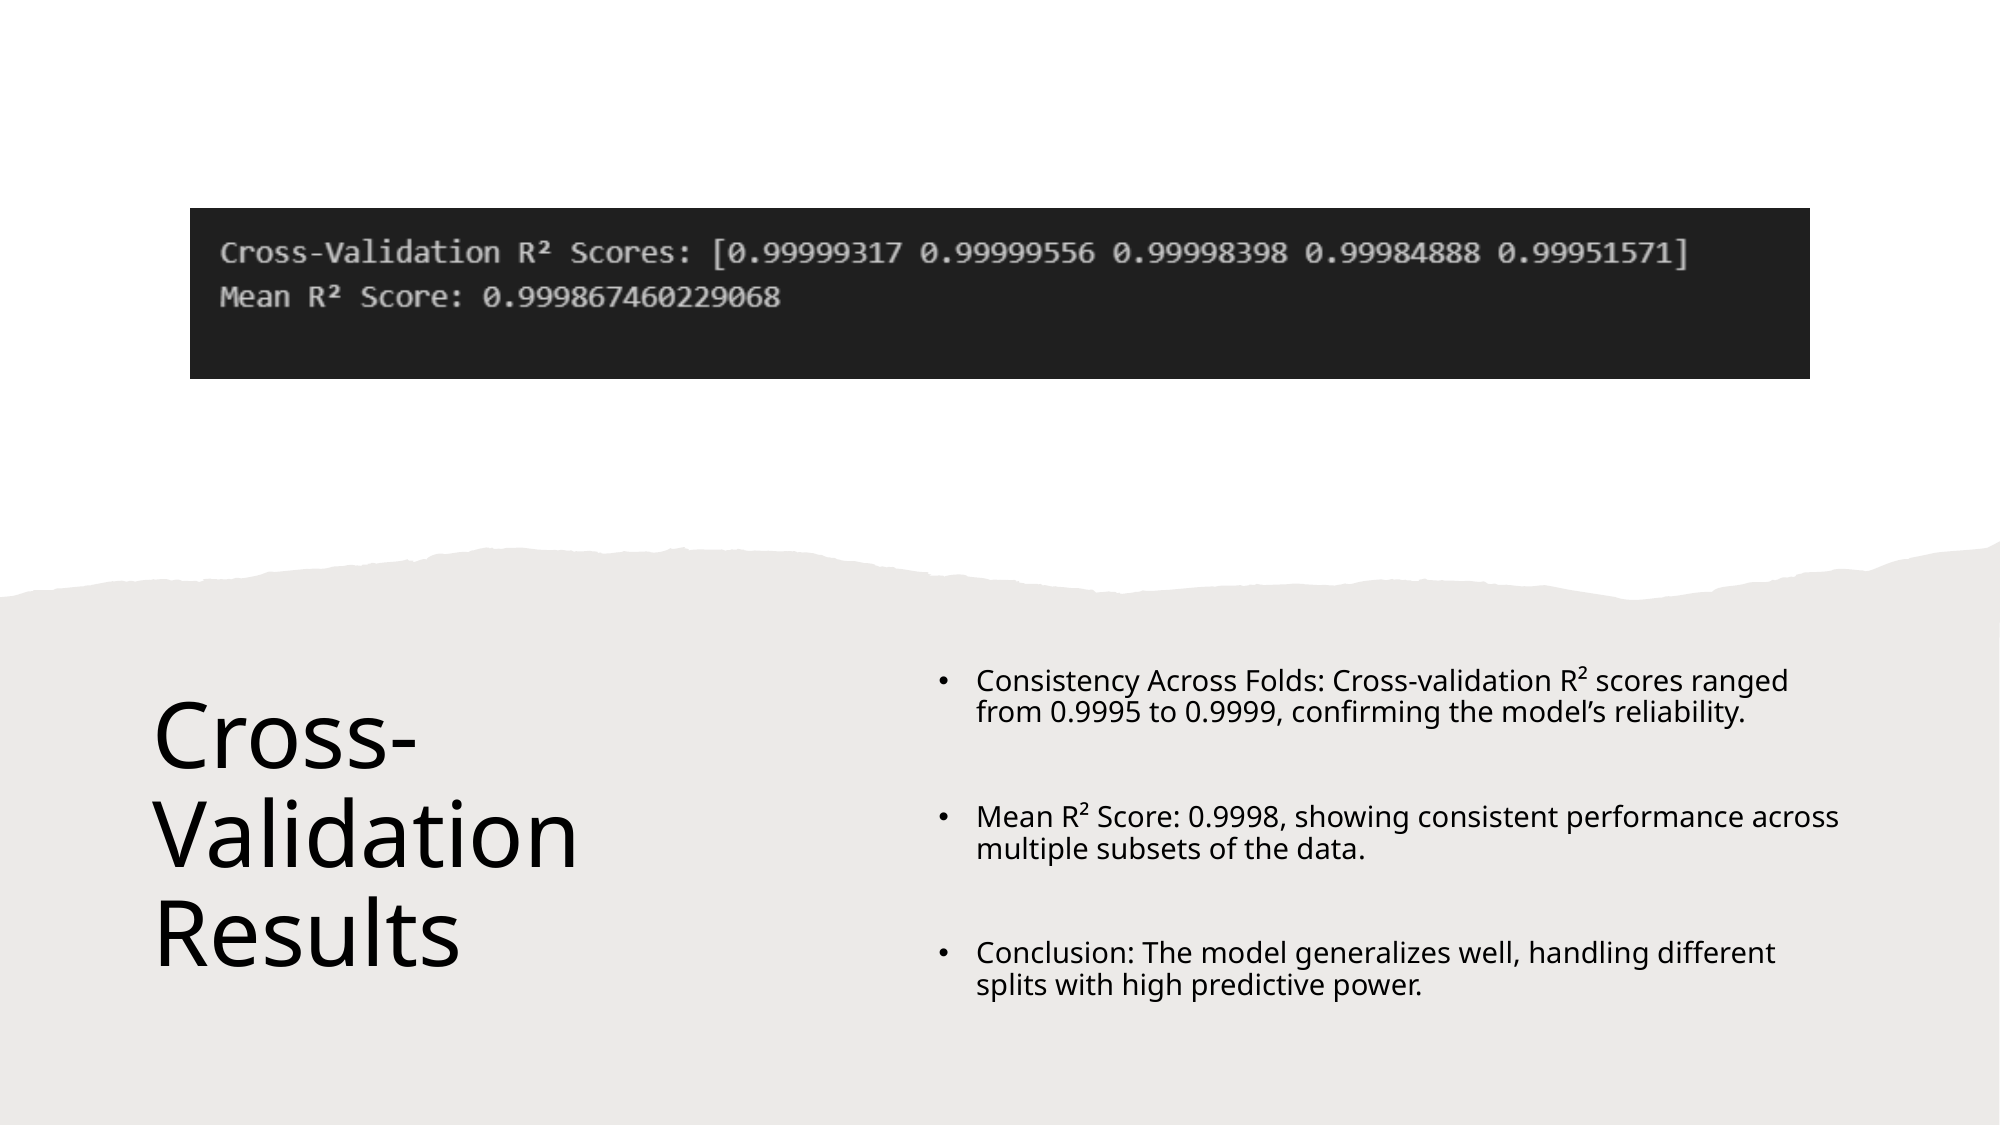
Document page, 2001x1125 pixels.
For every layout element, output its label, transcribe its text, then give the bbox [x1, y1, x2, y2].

title Cross-Validation Results [137, 640, 829, 1035]
text_box [0, 539, 2000, 1125]
list Consistency Across Folds: Cross-validation R² scores ranged from 0.9995 to 0.9999, confirming the model’s reliability. Mean R² Score: 0.9998, showing consistent performance across multiple subsets of the data. Conclusion: The model generalizes well, handling different splits with high predictive power. [923, 637, 1863, 1031]
picture [189, 207, 1811, 379]
text_box [0, 0, 2000, 598]
